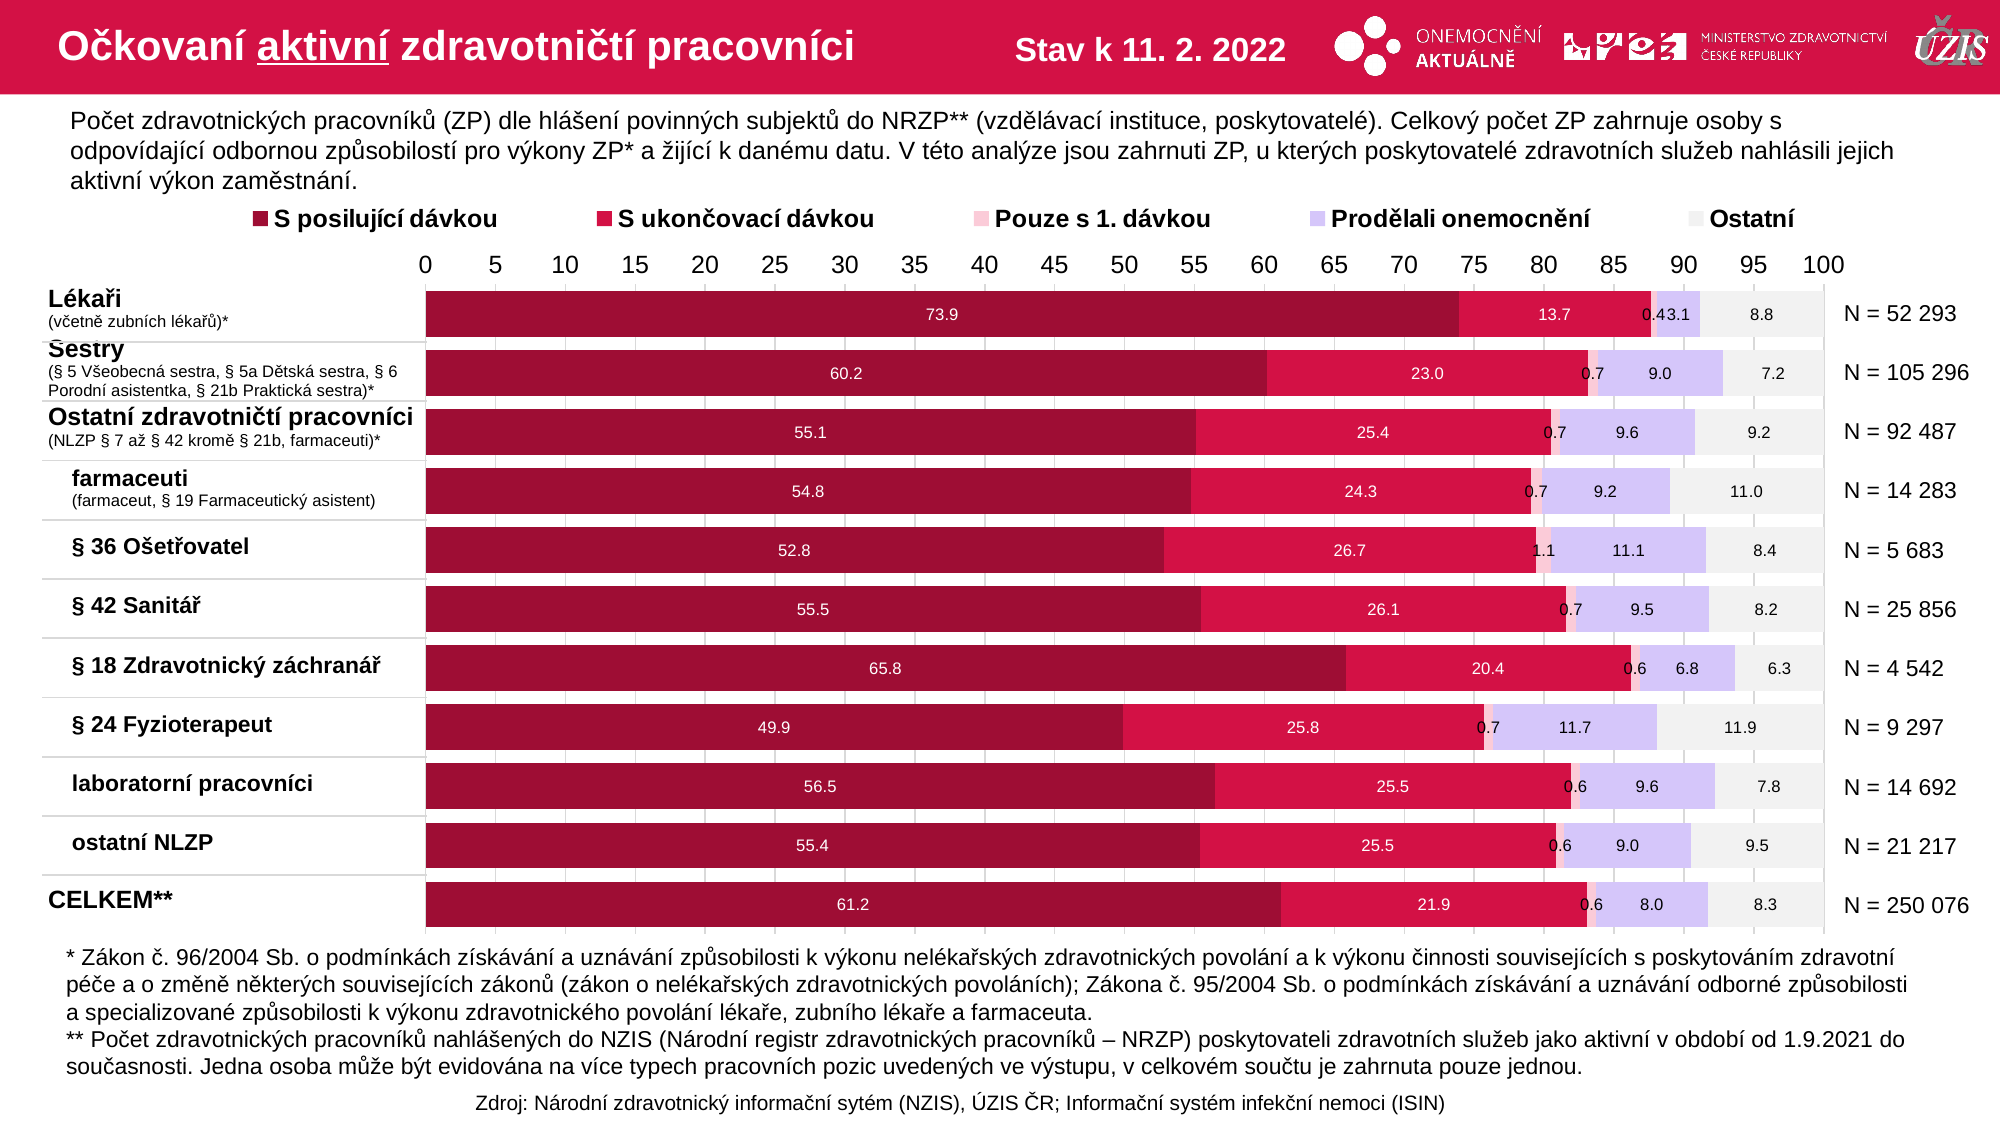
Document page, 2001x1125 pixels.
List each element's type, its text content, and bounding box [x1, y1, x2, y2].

text_box Počet zdravotnických pracovníků (ZP) dle hlášení povinných subjektů do NRZP** (vzdělávací instituce, poskytovatelé). Celkový počet ZP zahrnuje osoby s odpovídající odbornou způsobilostí pro výkony ZP* a žijící k danému datu. V této analýze jsou zahrnuti ZP, u kterých poskytovatelé zdravotních služeb nahlásili jejich aktivní výkon zaměstnání. [55, 97, 1935, 202]
title Očkovaní aktivní zdravotničtí pracovníci [42, 0, 1262, 95]
table_cell N = 14 692 [1894, 757, 1977, 816]
picture [1915, 15, 1989, 66]
picture [1334, 16, 1542, 76]
table_cell N = 25 856 [1894, 579, 1977, 638]
table_cell CELKEM** [42, 876, 139, 934]
table_cell § 36 Ošetřovatel [42, 521, 139, 578]
table_cell farmaceuti (farmaceut, § 19 Farmaceutický asistent) [42, 461, 139, 519]
table_cell Ostatní zdravotničtí pracovníci (NLZP § 7 až § 42 kromě § 21b, farmaceuti)* [42, 402, 139, 460]
table_cell N = 14 283 [1894, 461, 1977, 520]
table_cell N = 250 076 [1894, 875, 1977, 934]
text_box Zdroj: Národní zdravotnický informační sytém (NZIS), ÚZIS ČR; Informační systém infekční nemoci (ISIN) [284, 1081, 1643, 1122]
table_cell laboratorní pracovníci [42, 758, 139, 815]
table_cell § 42 Sanitář [42, 580, 139, 637]
table_cell N = 5 683 [1894, 520, 1977, 579]
chart [139, 160, 1894, 969]
text_box Stav k 11. 2. 2022 [999, 20, 1330, 76]
table_cell N = 21 217 [1894, 816, 1977, 875]
table_cell N = 92 487 [1894, 401, 1977, 461]
table_cell Sestry (§ 5 Všeobecná sestra, § 5a Dětská sestra, § 6 Porodní asistentka, § 21b Praktická sestra)* [42, 343, 139, 400]
table_cell ostatní NLZP [42, 817, 139, 874]
table_header N = 52 293 [1894, 283, 1977, 342]
table_cell N = 9 297 [1894, 697, 1977, 757]
text_box * Zákon č. 96/2004 Sb. o podmínkách získávání a uznávání způsobilosti k výkonu nelékařských zdravotnických povolání a k výkonu činnosti souvisejících s poskytováním zdravotní péče a o změně některých souvisejících zákonů (zákon o nelékařských zdravotnických povoláních); Zákona č. 95/2004 Sb. o podmínkách získávání a uznávání odborné způsobilosti a specializované způsobilosti k výkonu zdravotnického povolání lékaře, zubního lékaře a farmaceuta. ** Počet zdravotnických pracovníků nahlášených do NZIS (Národní registr zdravotnických pracovníků – NRZP) poskytovateli zdravotních služeb jako aktivní v období od 1.9.2021 do současnosti. Jedna osoba může být evidována na více typech pracovních pozic uvedených ve výstupu, v celkovém součtu je zahrnuta pouze jednou. [51, 934, 1931, 1087]
table_cell N = 105 296 [1894, 342, 1977, 401]
table_cell N = 4 542 [1894, 638, 1977, 697]
table_cell § 24 Fyzioterapeut [42, 698, 139, 756]
table_header Lékaři (včetně zubních lékařů)* [42, 283, 139, 341]
table_cell § 18 Zdravotnický záchranář [42, 639, 139, 697]
picture [1563, 31, 1888, 60]
